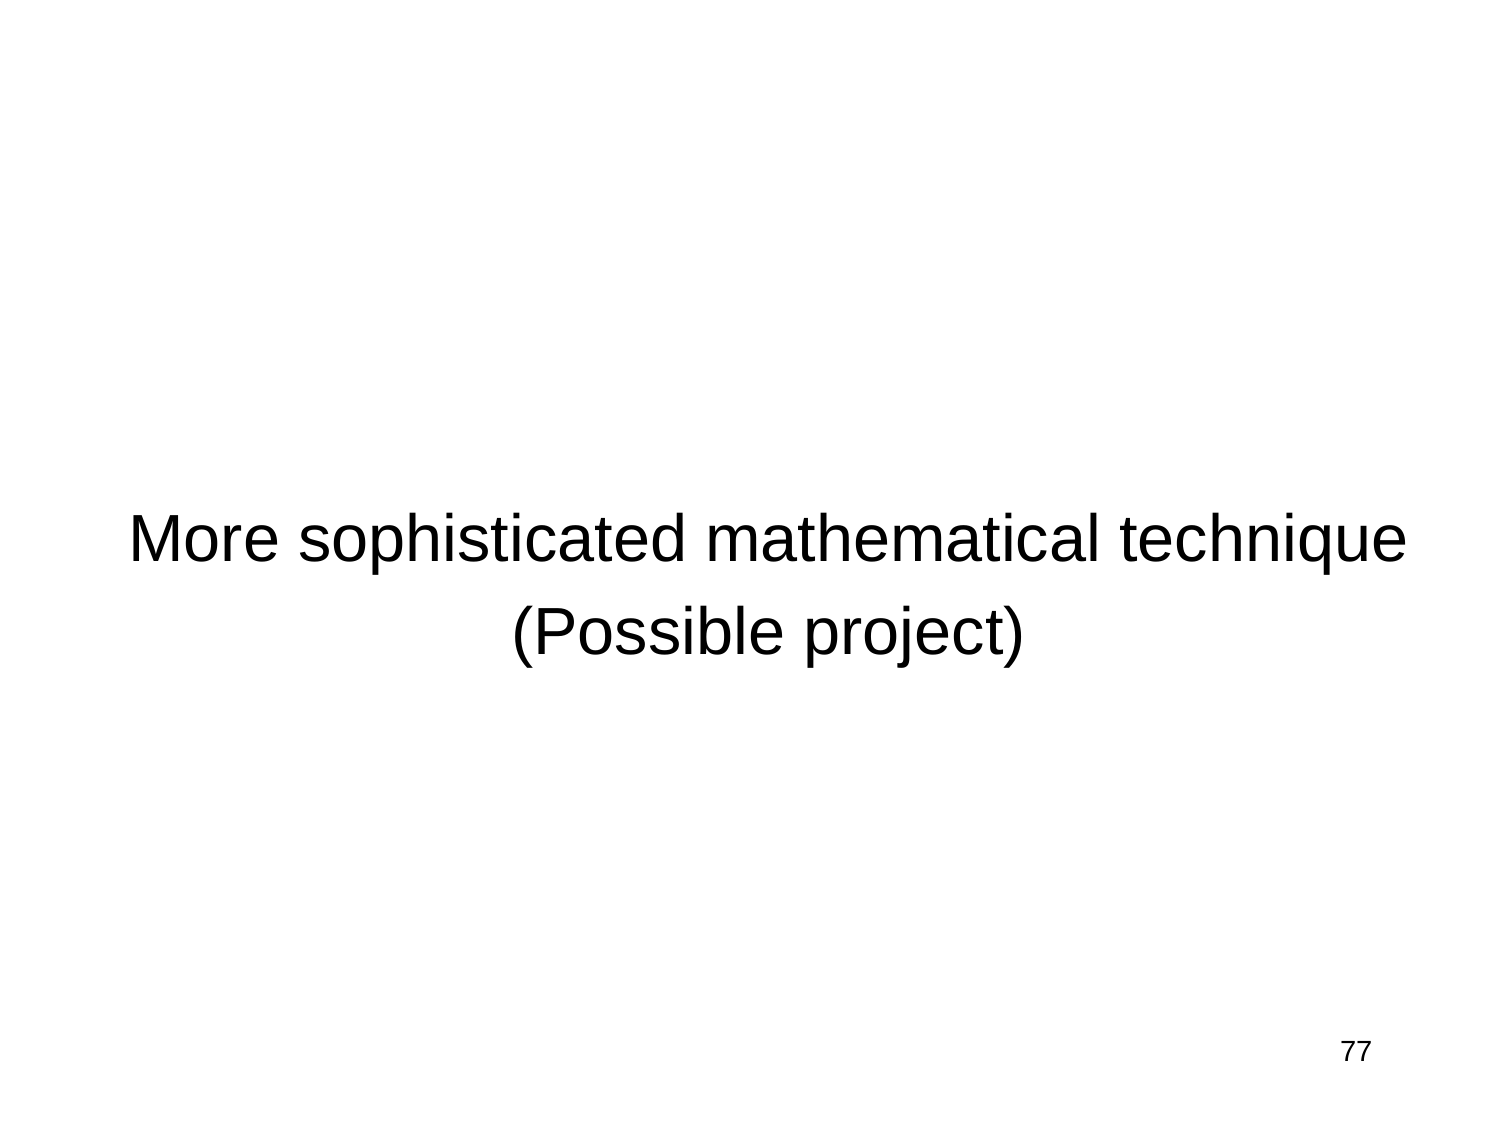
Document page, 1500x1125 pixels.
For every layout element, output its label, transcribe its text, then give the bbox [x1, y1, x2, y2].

slide_number 77 [1074, 1024, 1388, 1101]
list More sophisticated mathematical technique (Possible project) [87, 487, 1451, 726]
